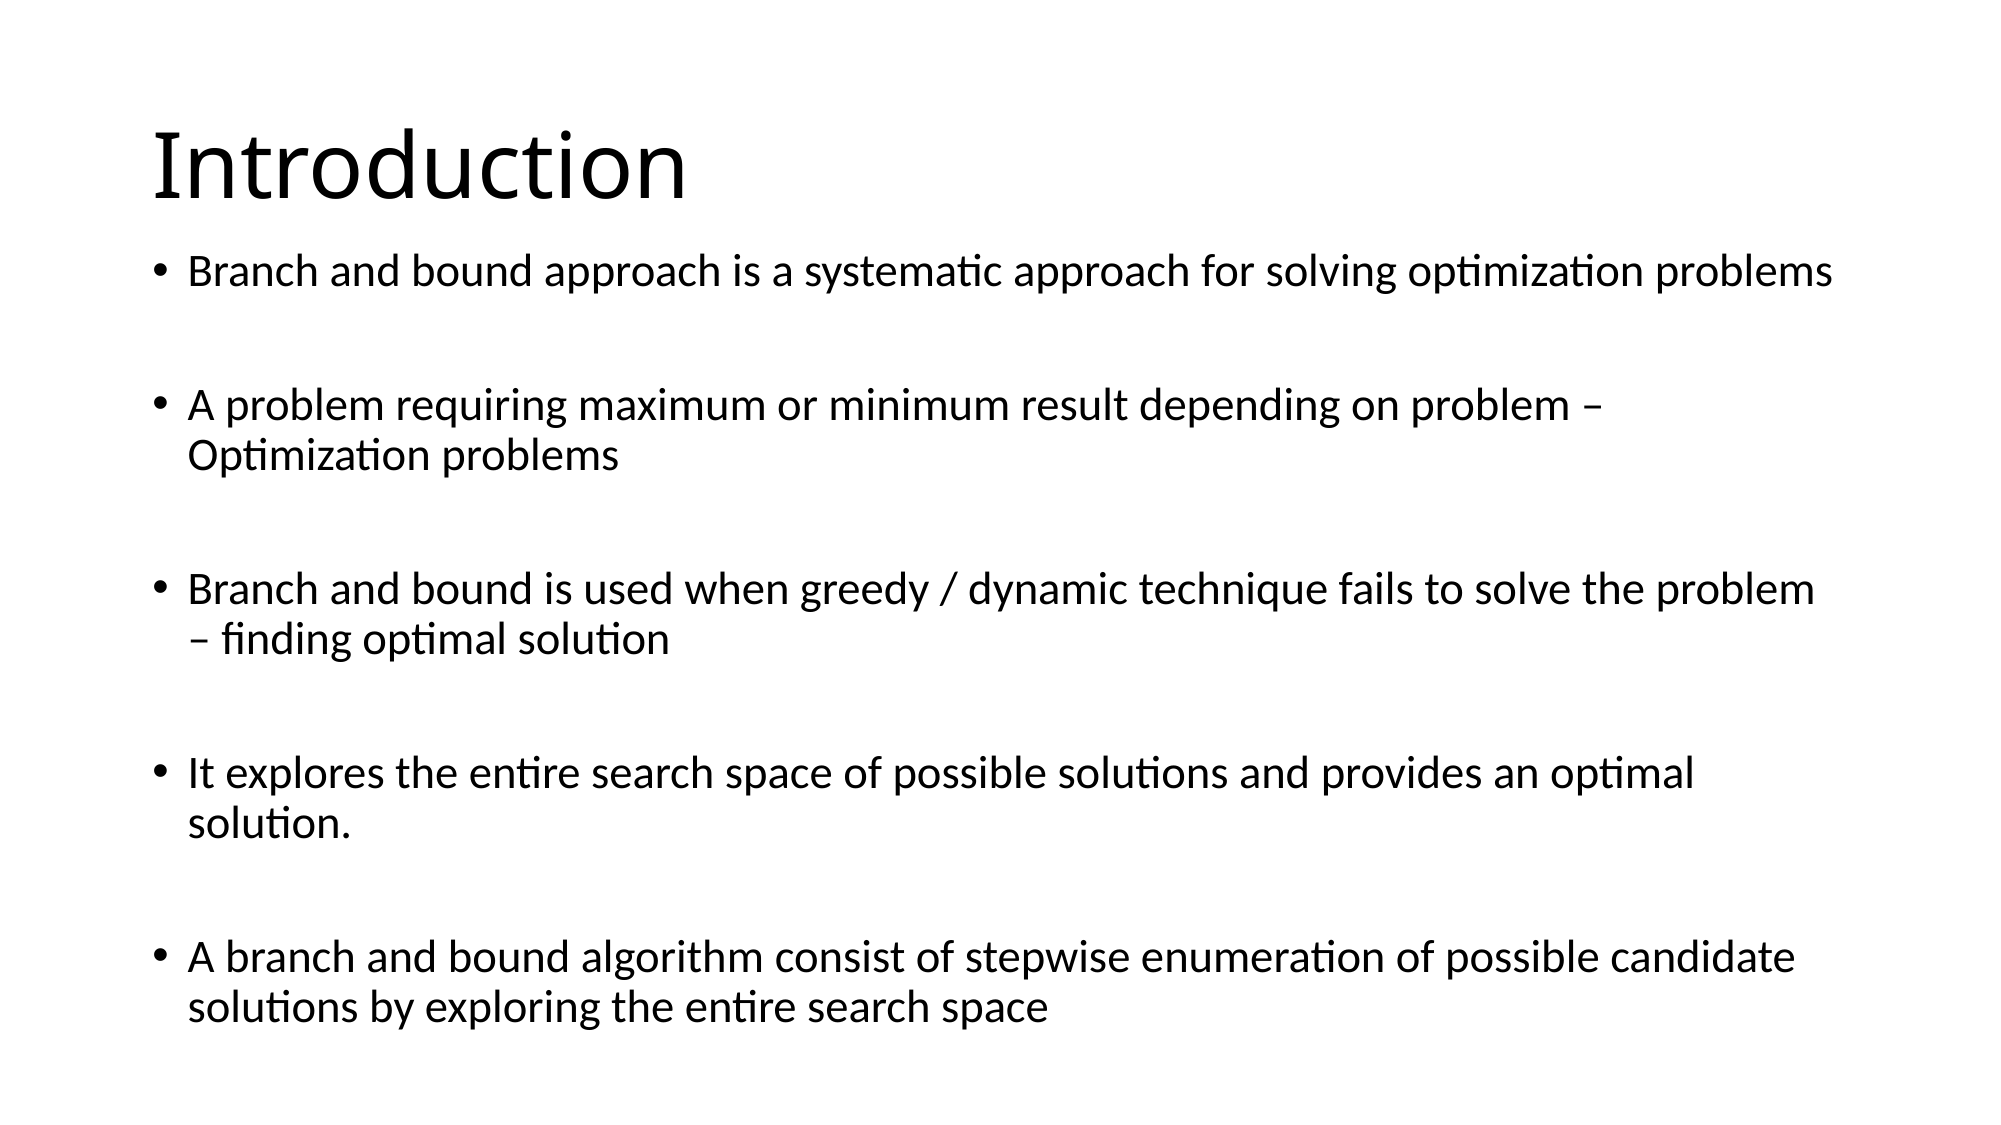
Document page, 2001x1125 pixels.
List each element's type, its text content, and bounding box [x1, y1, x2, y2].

title Introduction [137, 59, 1863, 239]
list Branch and bound approach is a systematic approach for solving optimization problems A problem requiring maximum or minimum result depending on problem – Optimization problems Branch and bound is used when greedy / dynamic technique fails to solve the problem – finding optimal solution It explores the entire search space of possible solutions and provides an optimal solution. A branch and bound algorithm consist of stepwise enumeration of possible candidate solutions by exploring the entire search space [137, 239, 1863, 1066]
